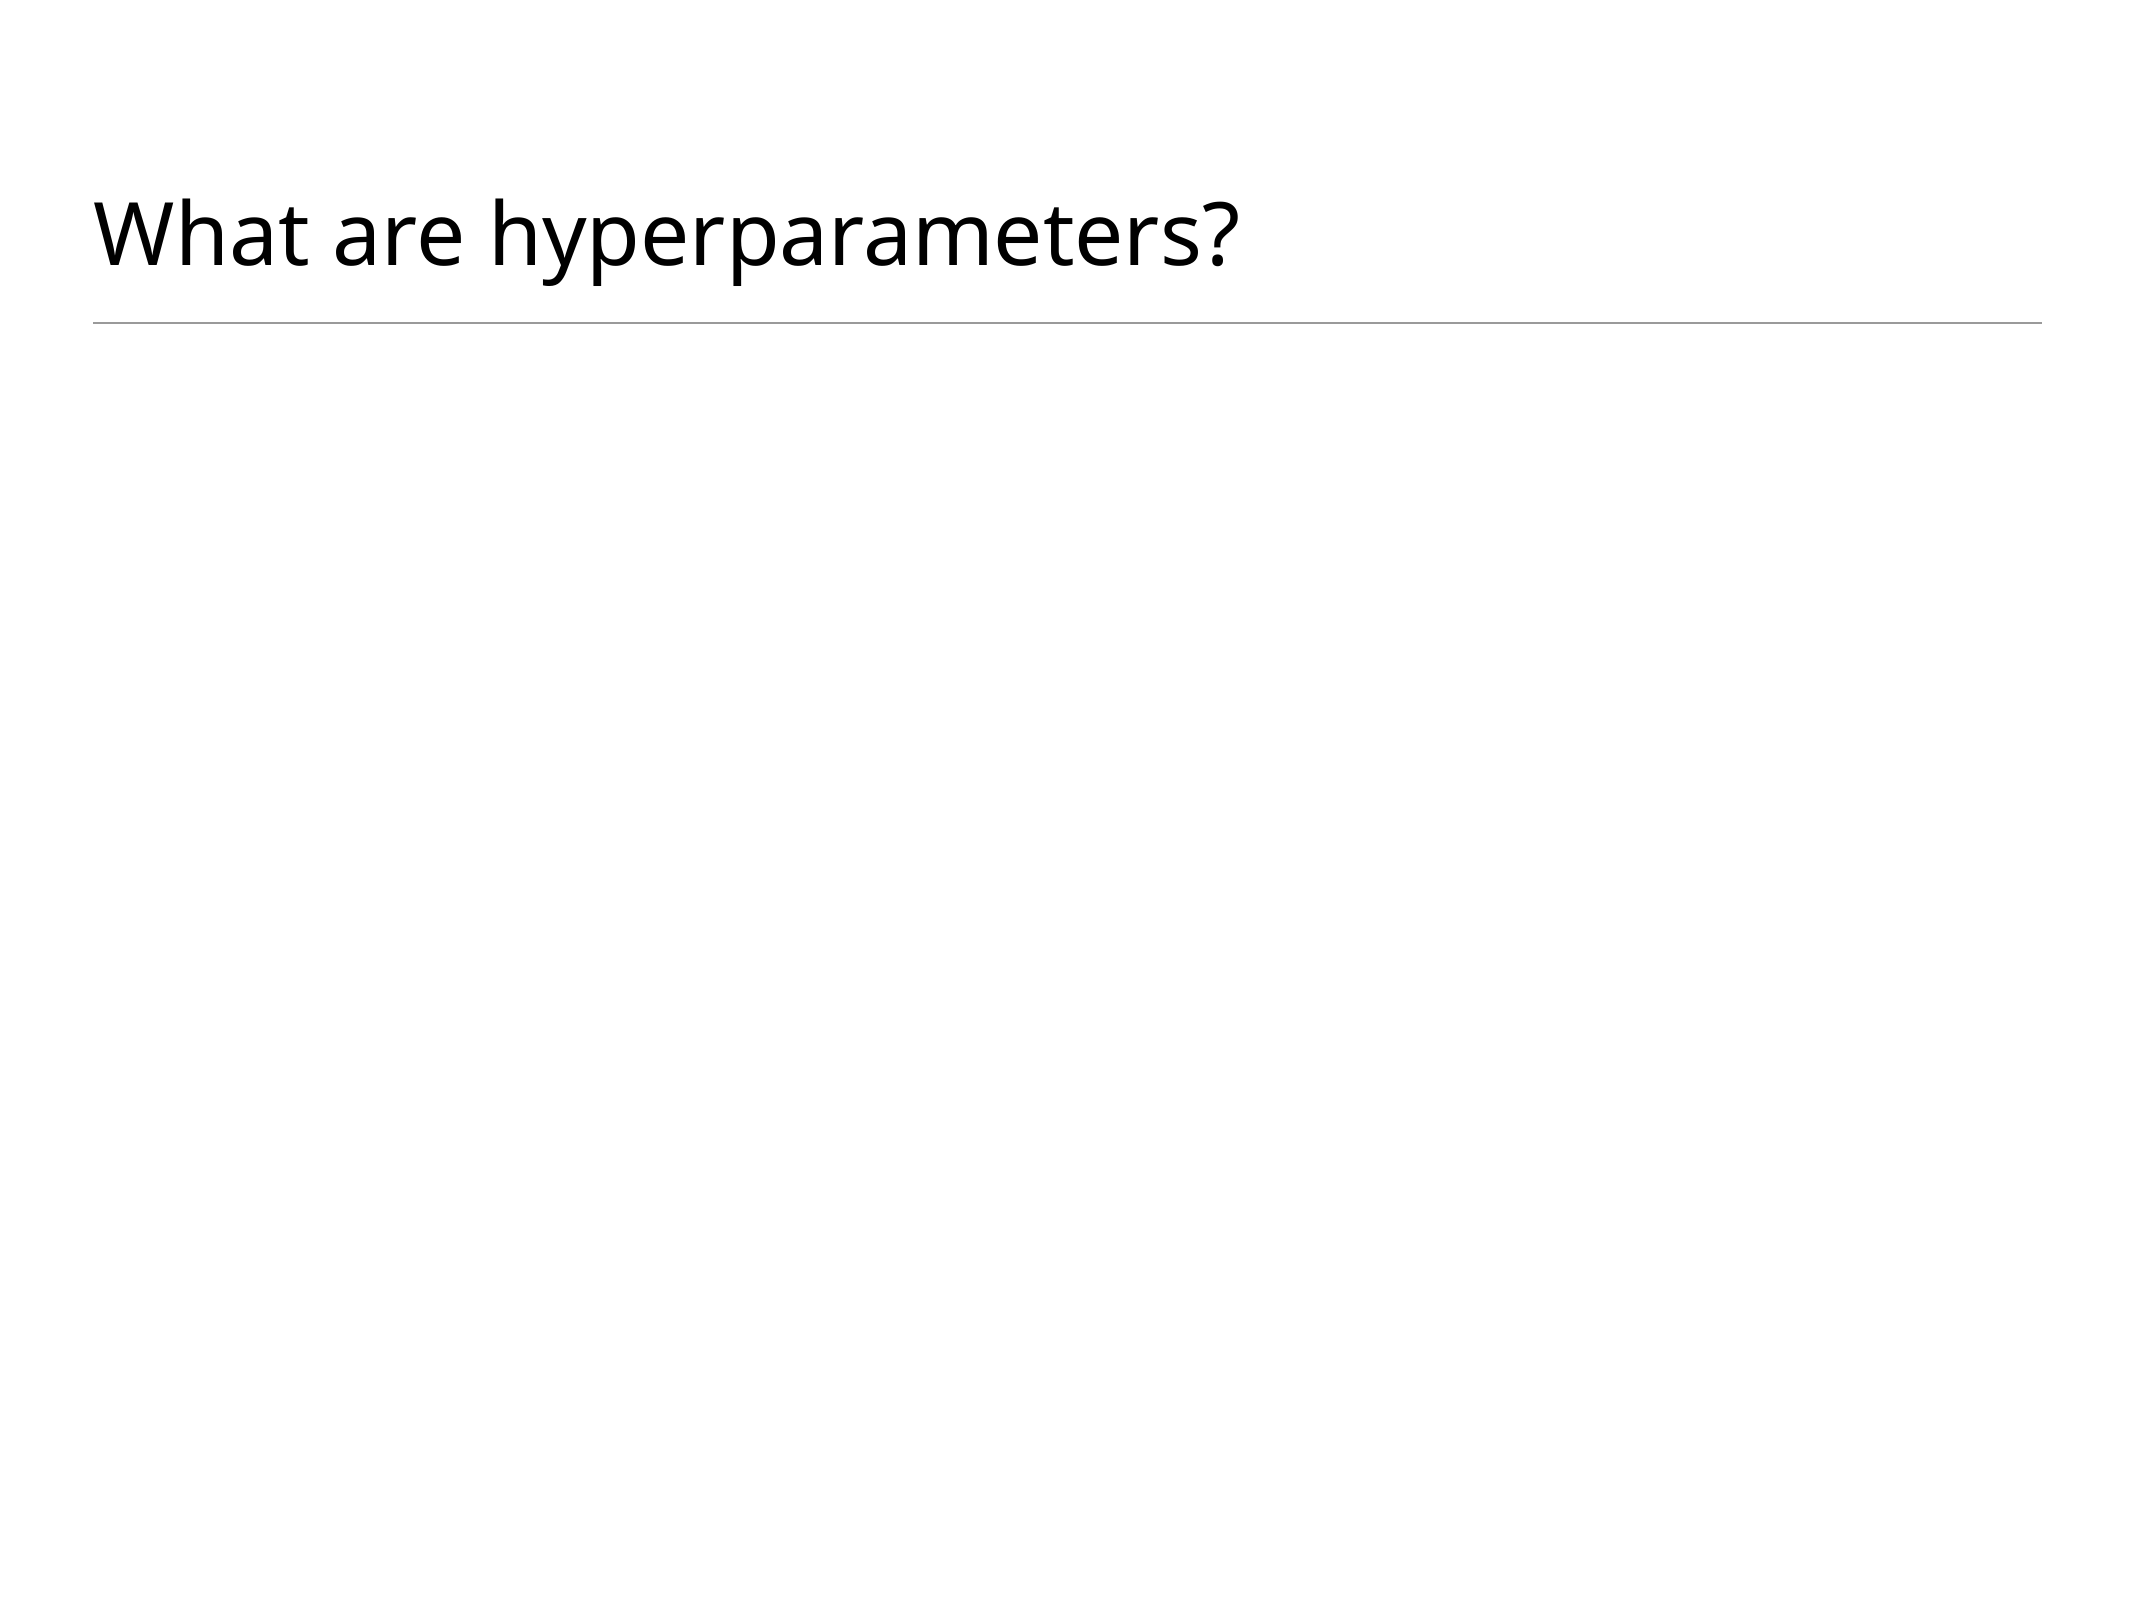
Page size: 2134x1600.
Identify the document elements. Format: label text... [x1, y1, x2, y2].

title What are hyperparameters? [93, 53, 2041, 284]
